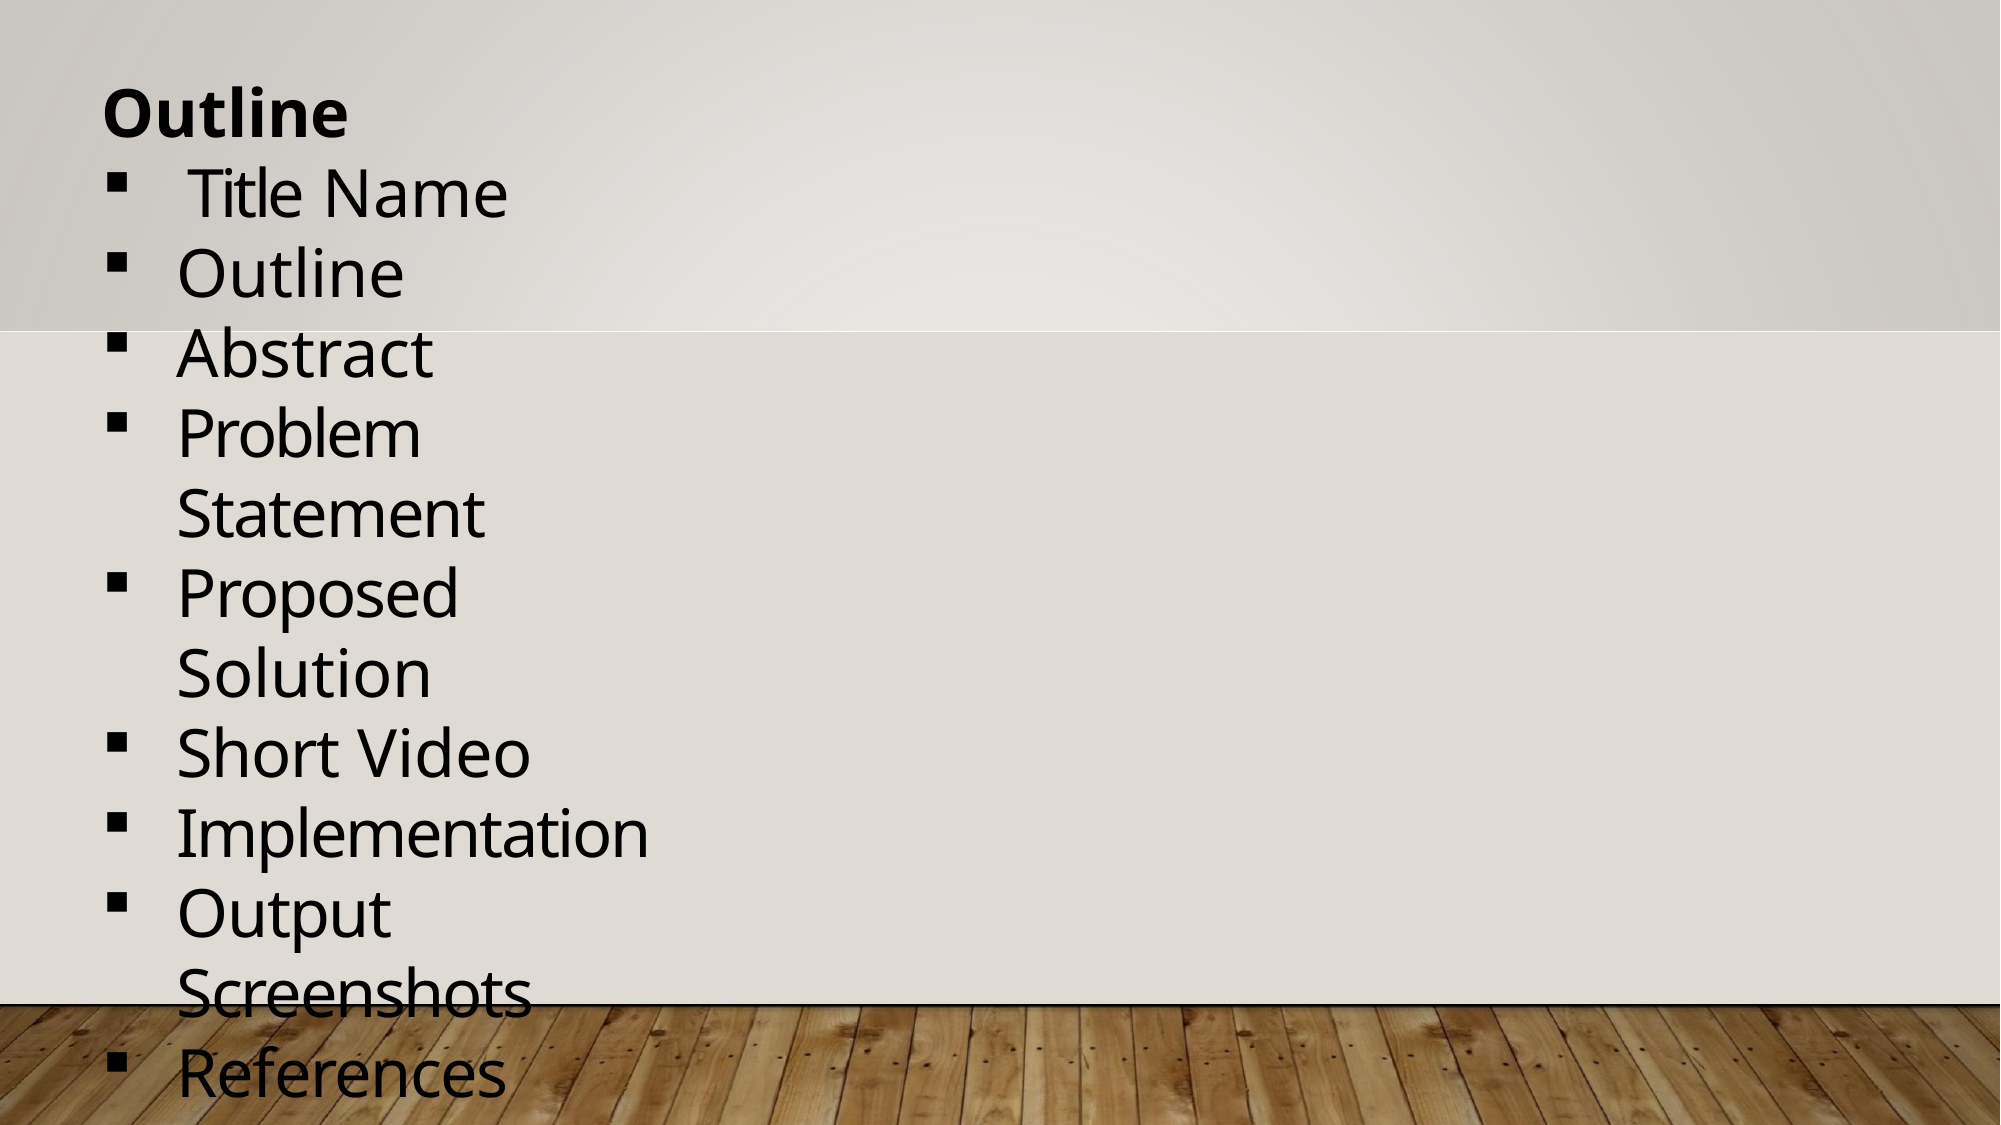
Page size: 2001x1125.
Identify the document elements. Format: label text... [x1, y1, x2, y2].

picture [0, 0, 2000, 1004]
picture [0, 1007, 2000, 1125]
text_box Outline Title Name Outline Abstract Problem Statement Proposed Solution Short Video Implementation Output Screenshots References [99, 68, 723, 1111]
